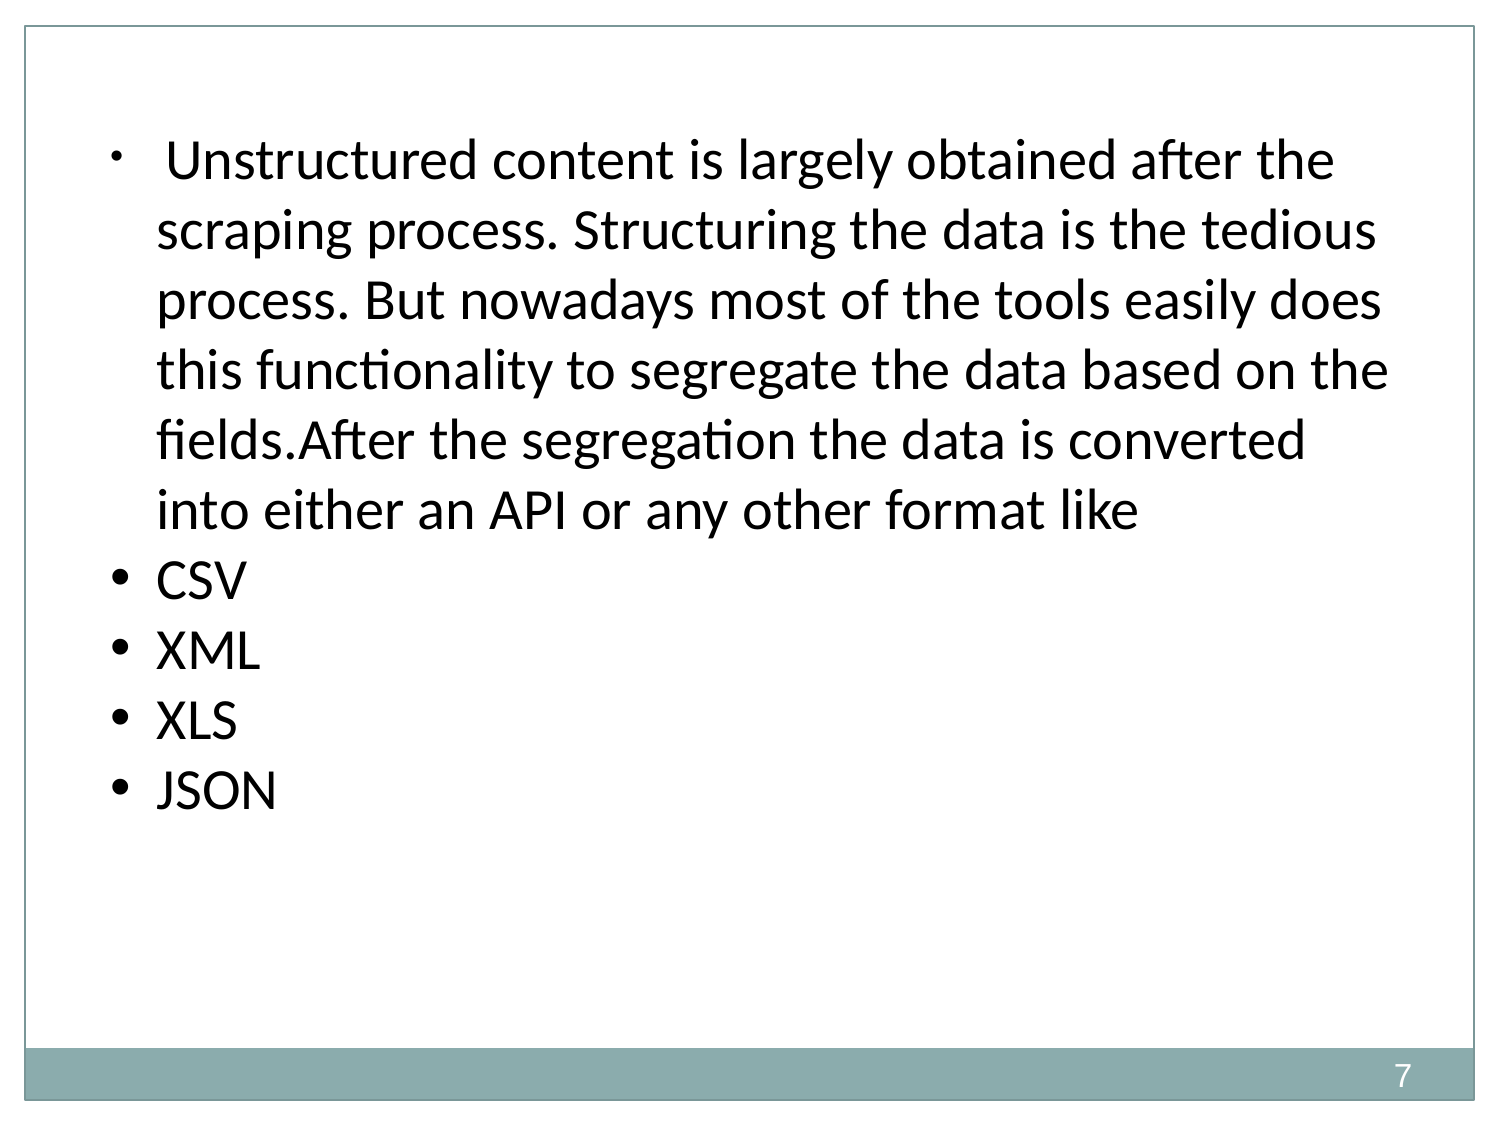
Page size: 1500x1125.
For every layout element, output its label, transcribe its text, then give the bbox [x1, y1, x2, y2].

list Unstructured content is largely obtained after the scraping process. Structuring the data is the tedious process. But nowadays most of the tools easily does this functionality to segregate the data based on the fields.After the segregation the data is converted into either an API or any other format like CSV XML XLS JSON [110, 121, 1390, 899]
slide_number 7 [1387, 1054, 1438, 1097]
